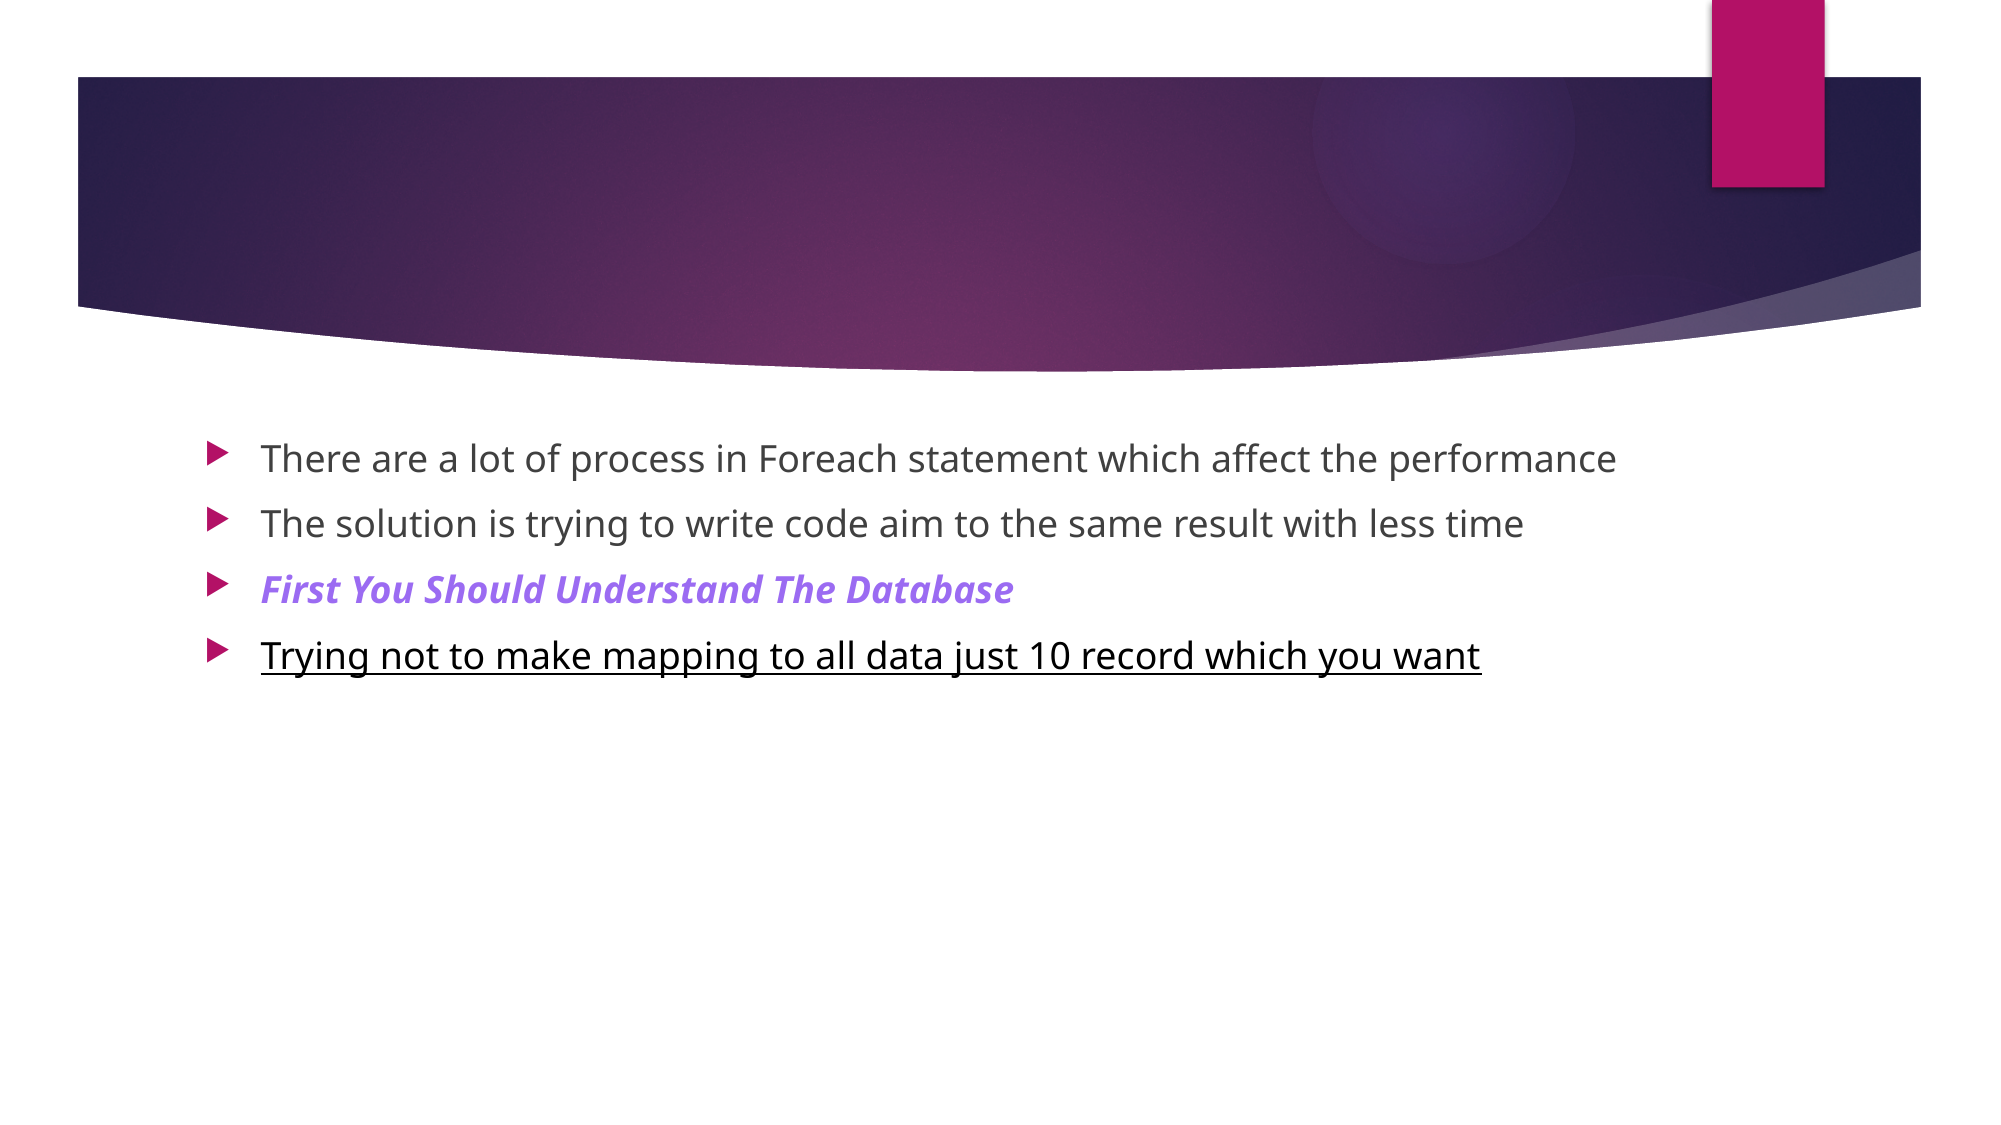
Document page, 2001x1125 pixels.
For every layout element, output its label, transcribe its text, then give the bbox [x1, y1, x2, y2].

list There are a lot of process in Foreach statement which affect the performance The solution is trying to write code aim to the same result with less time First You Should Understand The Database Trying not to make mapping to all data just 10 record which you want [189, 427, 1638, 988]
